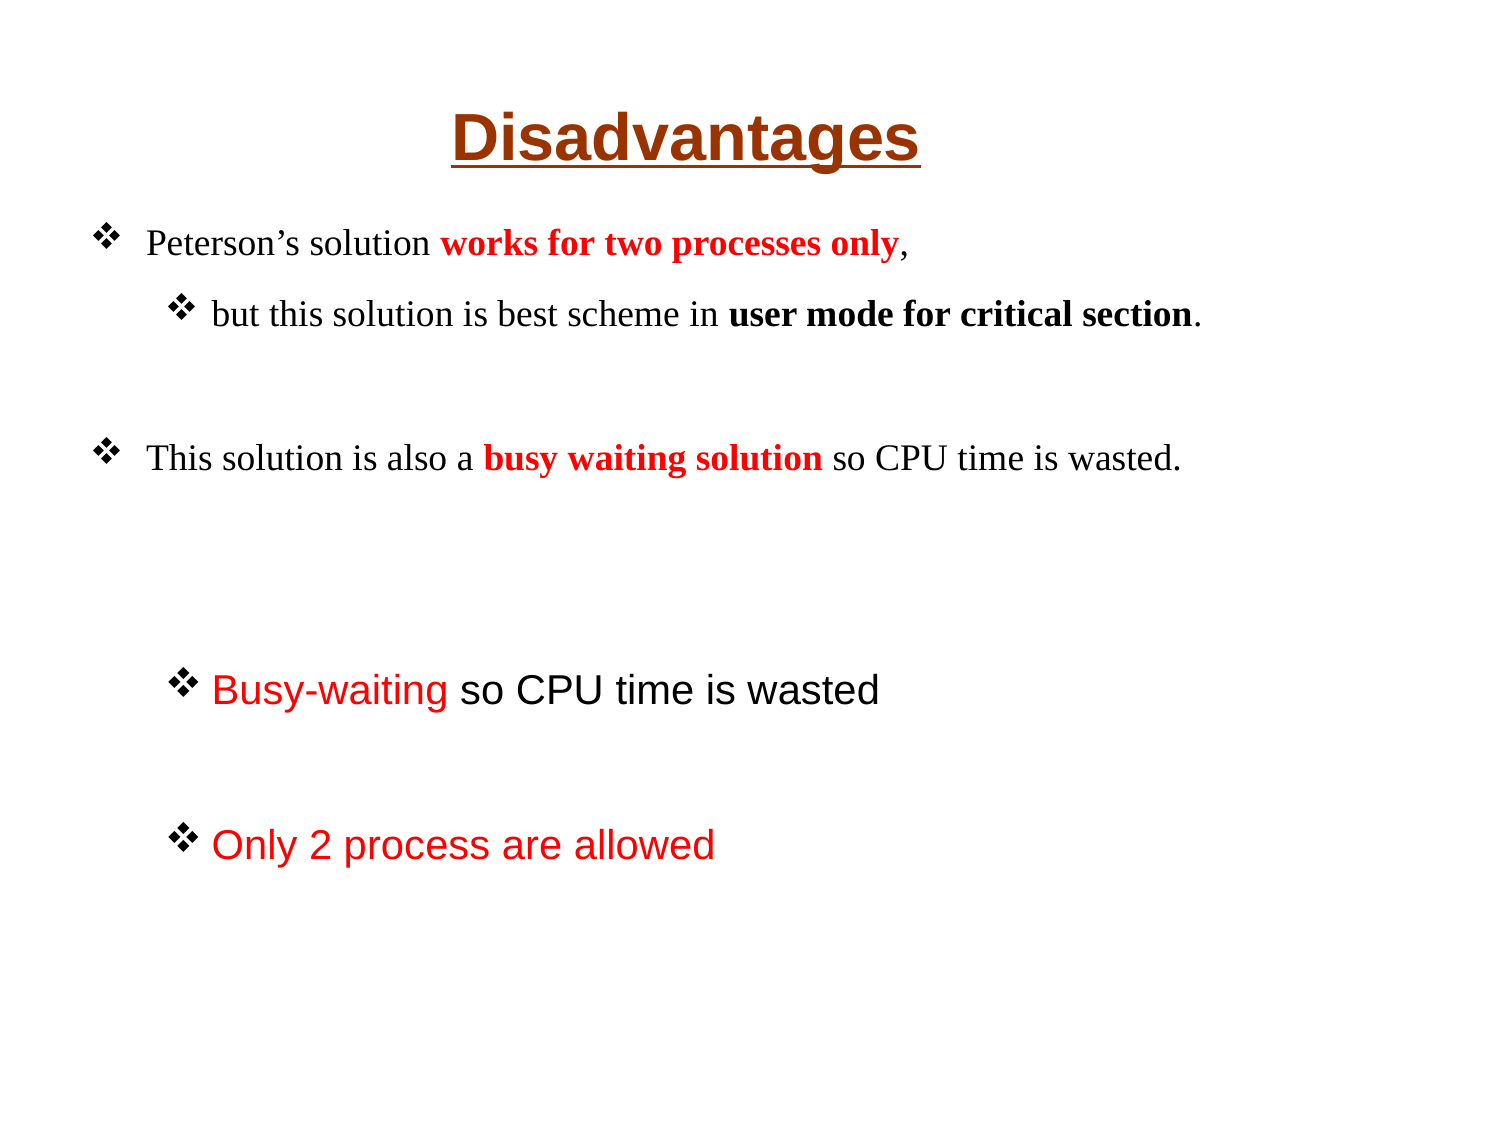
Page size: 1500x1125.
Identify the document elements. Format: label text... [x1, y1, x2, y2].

list Peterson’s solution works for two processes only, but this solution is best scheme in user mode for critical section. This solution is also a busy waiting solution so CPU time is wasted. Busy-waiting so CPU time is wasted Only 2 process are allowed [74, 210, 1459, 944]
title Disadvantages [24, 84, 1348, 182]
